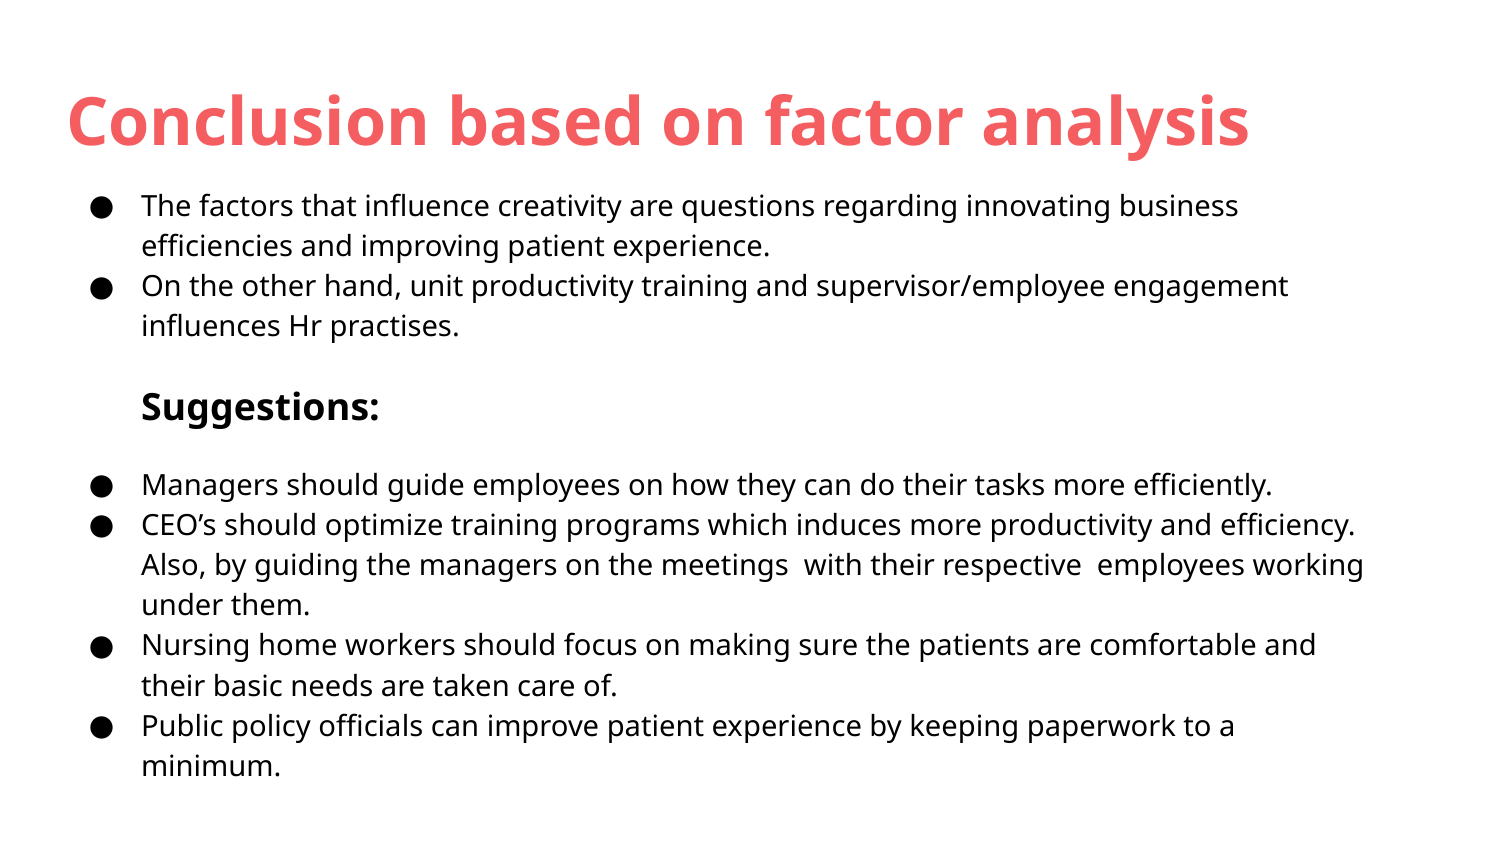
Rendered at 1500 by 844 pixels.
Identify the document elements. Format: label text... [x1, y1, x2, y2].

list The factors that influence creativity are questions regarding innovating business efficiencies and improving patient experience. On the other hand, unit productivity training and supervisor/employee engagement influences Hr practises. Suggestions: Managers should guide employees on how they can do their tasks more efficiently. CEO’s should optimize training programs which induces more productivity and efficiency. Also, by guiding the managers on the meetings with their respective employees working under them. Nursing home workers should focus on making sure the patients are comfortable and their basic needs are taken care of. Public policy officials can improve patient experience by keeping paperwork to a minimum. [51, 166, 1402, 820]
title Conclusion based on factor analysis [51, 64, 1449, 167]
